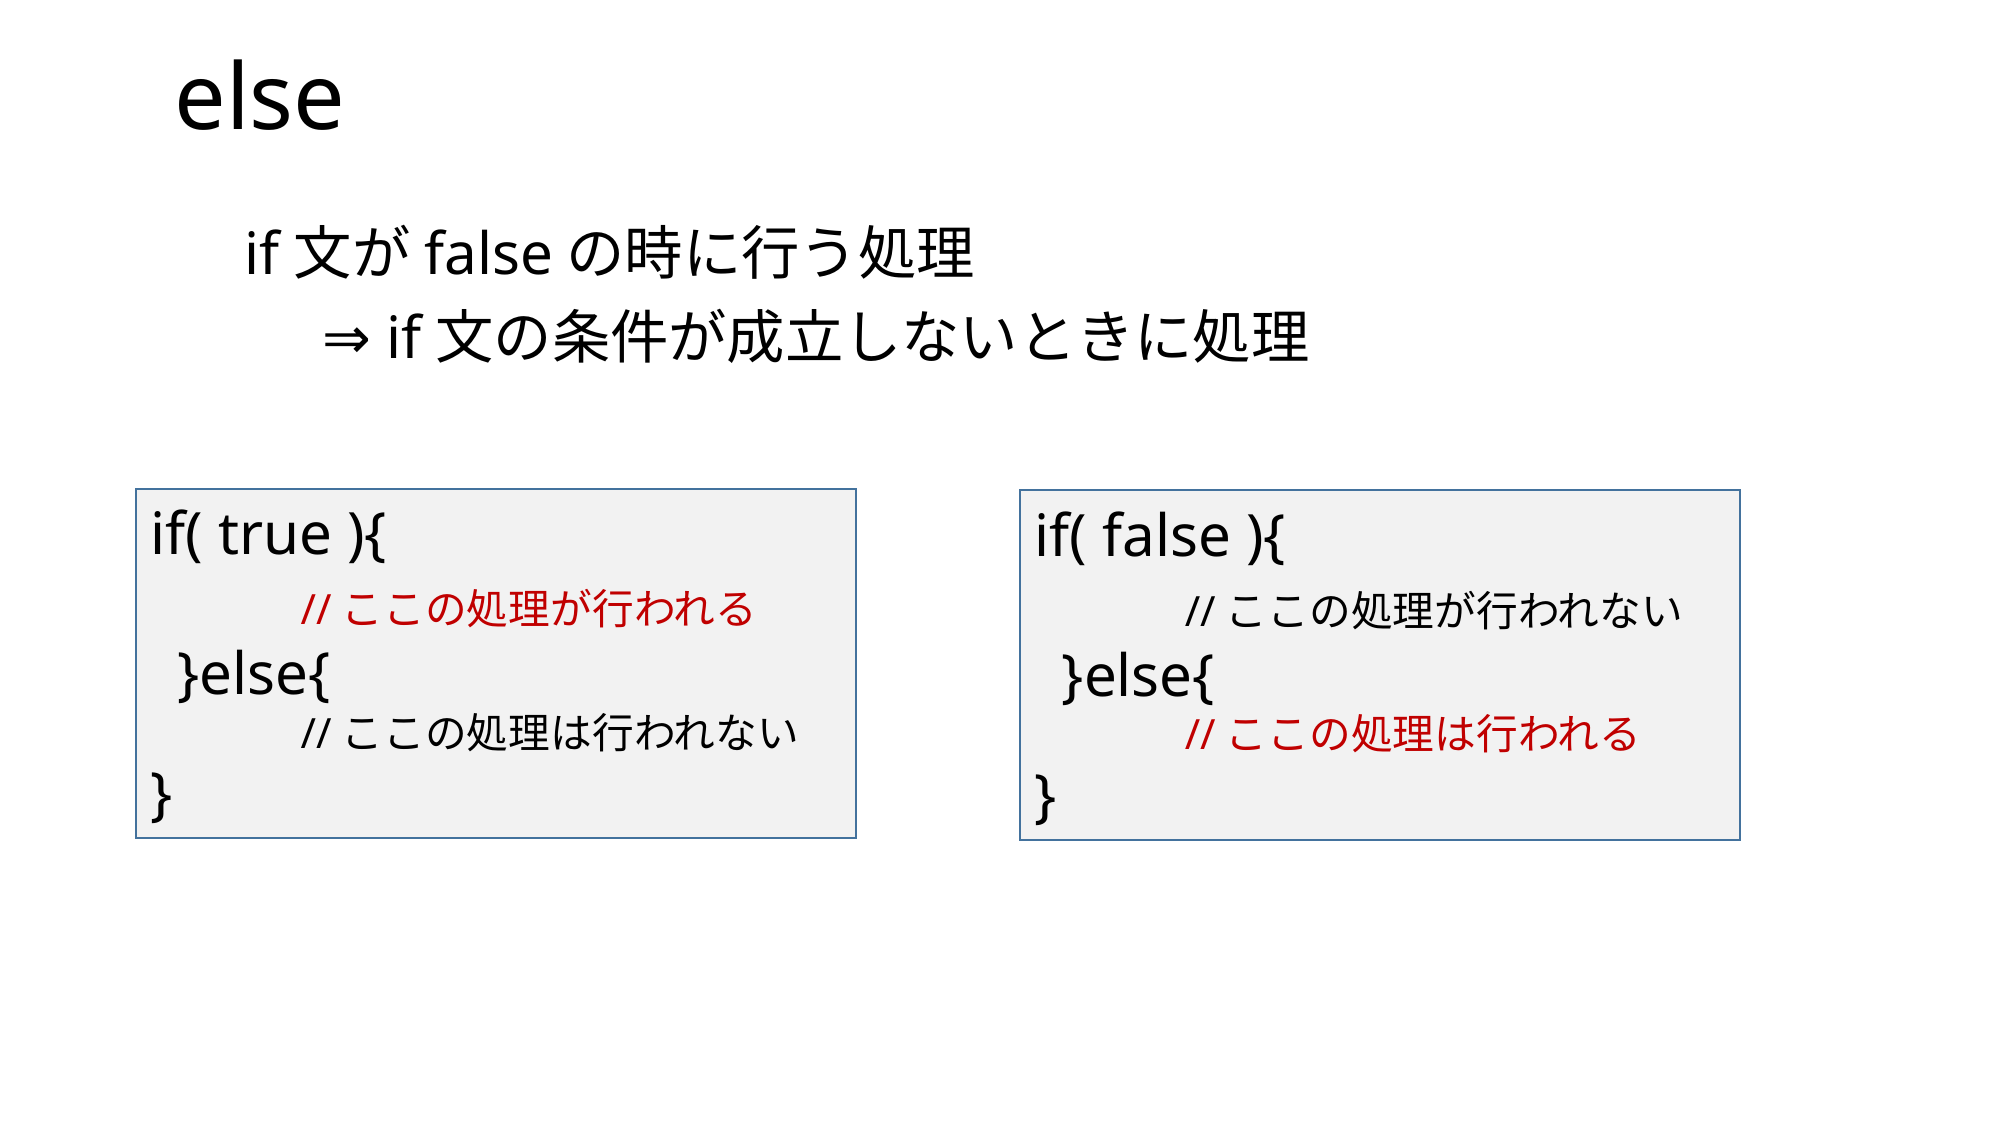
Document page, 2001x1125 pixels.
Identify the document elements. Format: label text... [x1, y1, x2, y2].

text_box if( true ){ //ここの処理が行われる }else{ //ここの処理は行われない } [135, 488, 857, 839]
title else [135, 24, 1861, 175]
text_box if( false ){ //ここの処理が行われない }else{ //ここの処理は行われる } [1019, 489, 1741, 841]
list if文がfalseの時に行う処理 ⇒ if文の条件が成立しないときに処理 [157, 217, 1883, 931]
